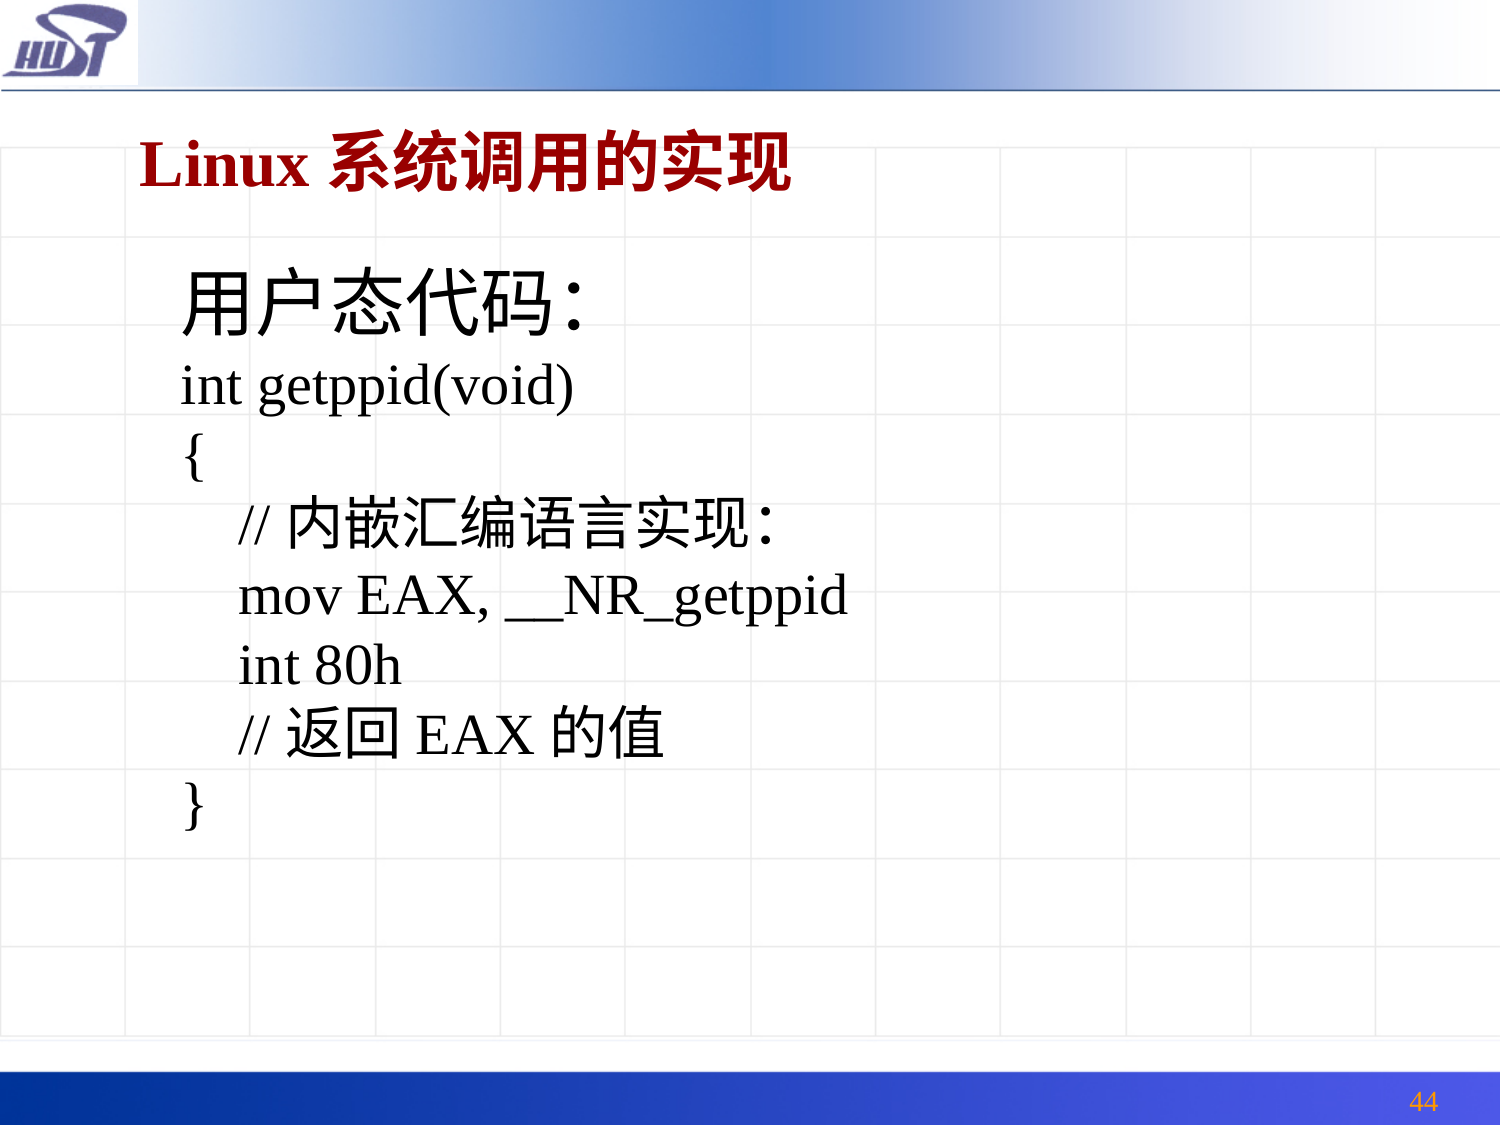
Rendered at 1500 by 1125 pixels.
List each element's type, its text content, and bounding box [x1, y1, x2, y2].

text_box 44 [1393, 1067, 1455, 1125]
text_box 用户态代码： int getppid(void) { //内嵌汇编语言实现： mov EAX, __NR_getppid int 80h //返回EAX的值 } [166, 248, 1299, 964]
picture [0, 0, 1500, 1125]
text_box Linux系统调用的实现 [124, 95, 1400, 224]
